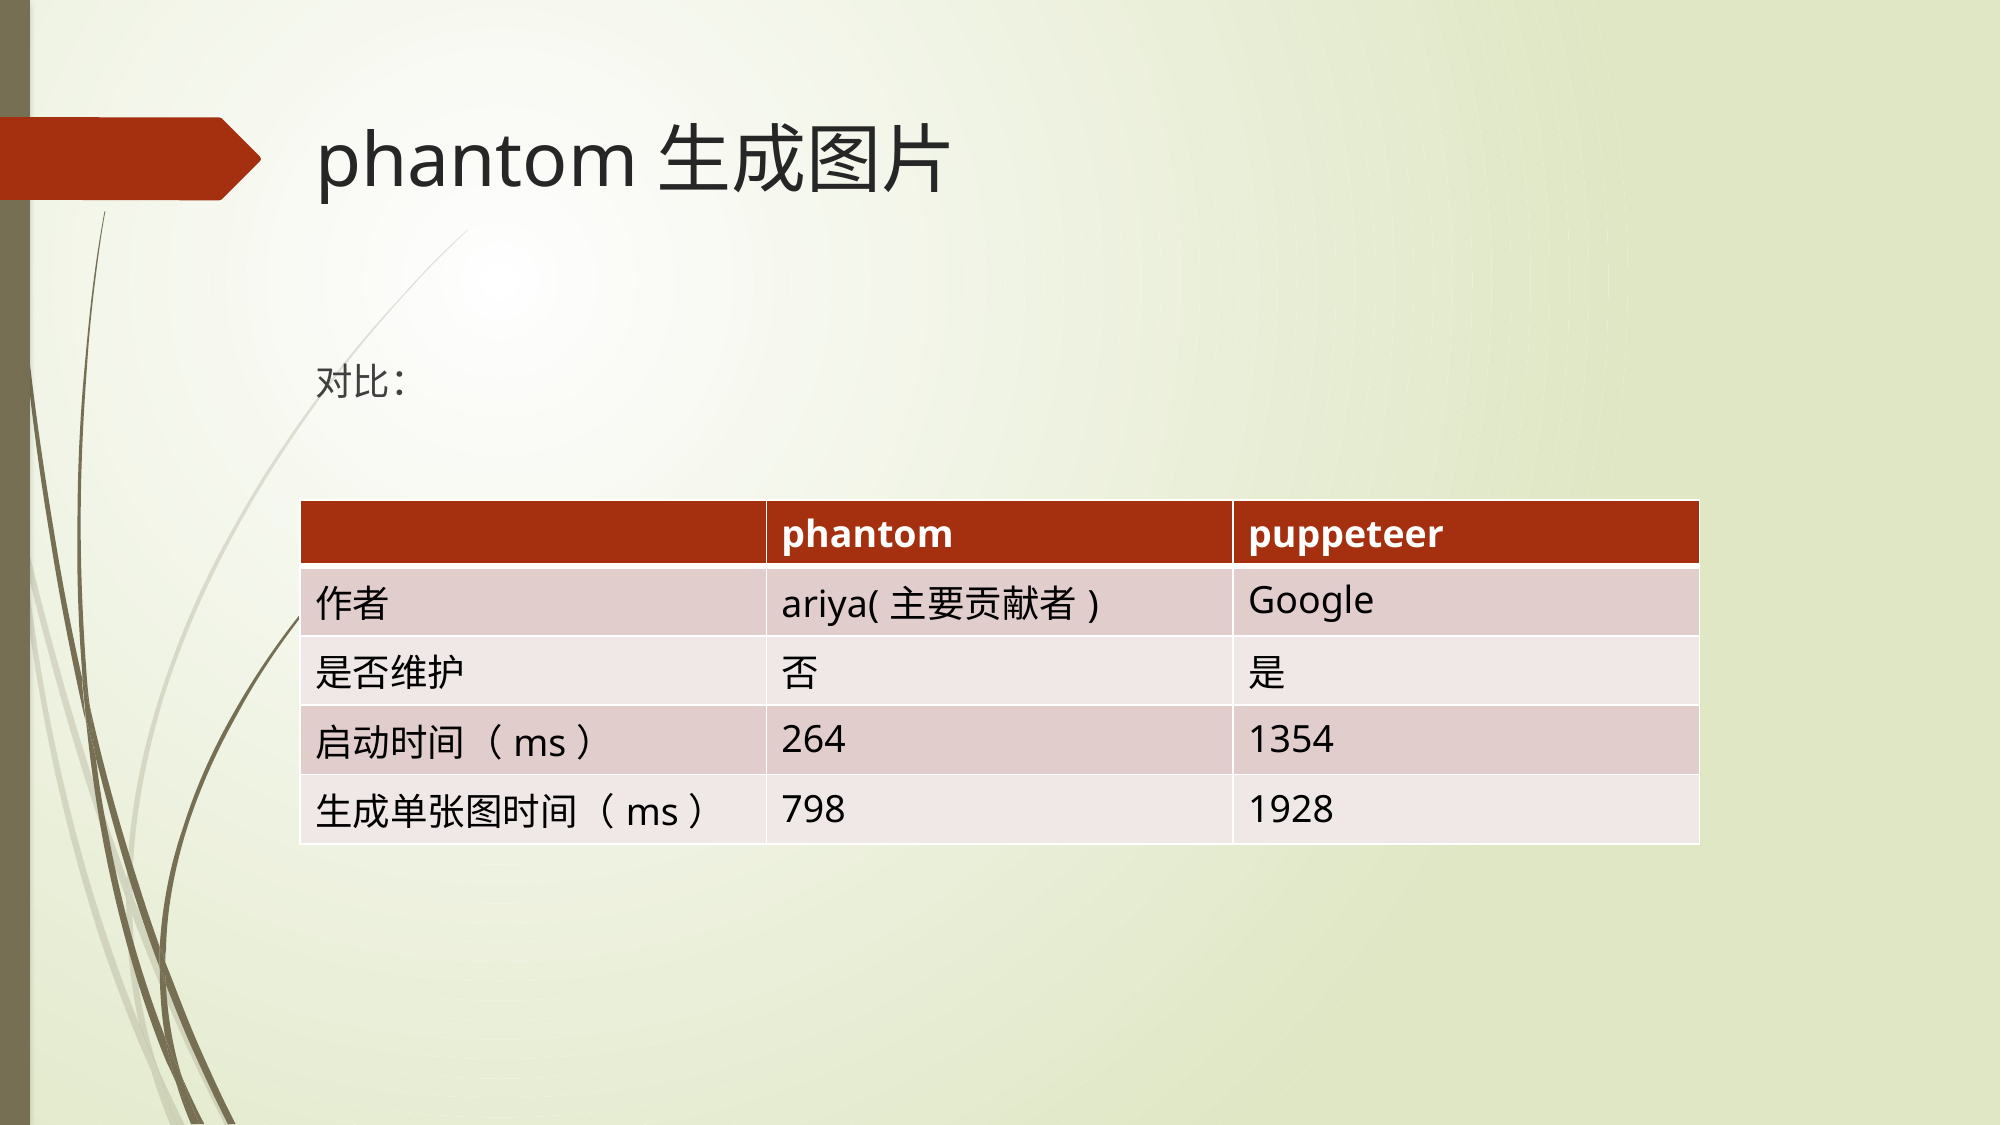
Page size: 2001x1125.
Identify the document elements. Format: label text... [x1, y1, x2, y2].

table_cell Google [1234, 569, 1699, 635]
table_cell 是 [1234, 637, 1699, 704]
list 对比： [300, 350, 1763, 455]
table_cell ariya(主要贡献者) [767, 569, 1232, 635]
table_cell 是否维护 [301, 637, 766, 704]
table_cell 作者 [301, 569, 766, 635]
title phantom生成图片 [300, 103, 1762, 314]
table_cell 1354 [1234, 706, 1699, 774]
table_cell 启动时间（ms） [301, 706, 766, 774]
table_cell 生成单张图时间（ms） [301, 775, 766, 843]
table_cell 264 [767, 706, 1232, 774]
table_header [301, 501, 766, 563]
table_cell 798 [767, 775, 1232, 843]
table_header phantom [767, 501, 1232, 563]
table_cell 否 [767, 637, 1232, 704]
table_header puppeteer [1234, 501, 1699, 563]
table_cell 1928 [1234, 775, 1699, 843]
